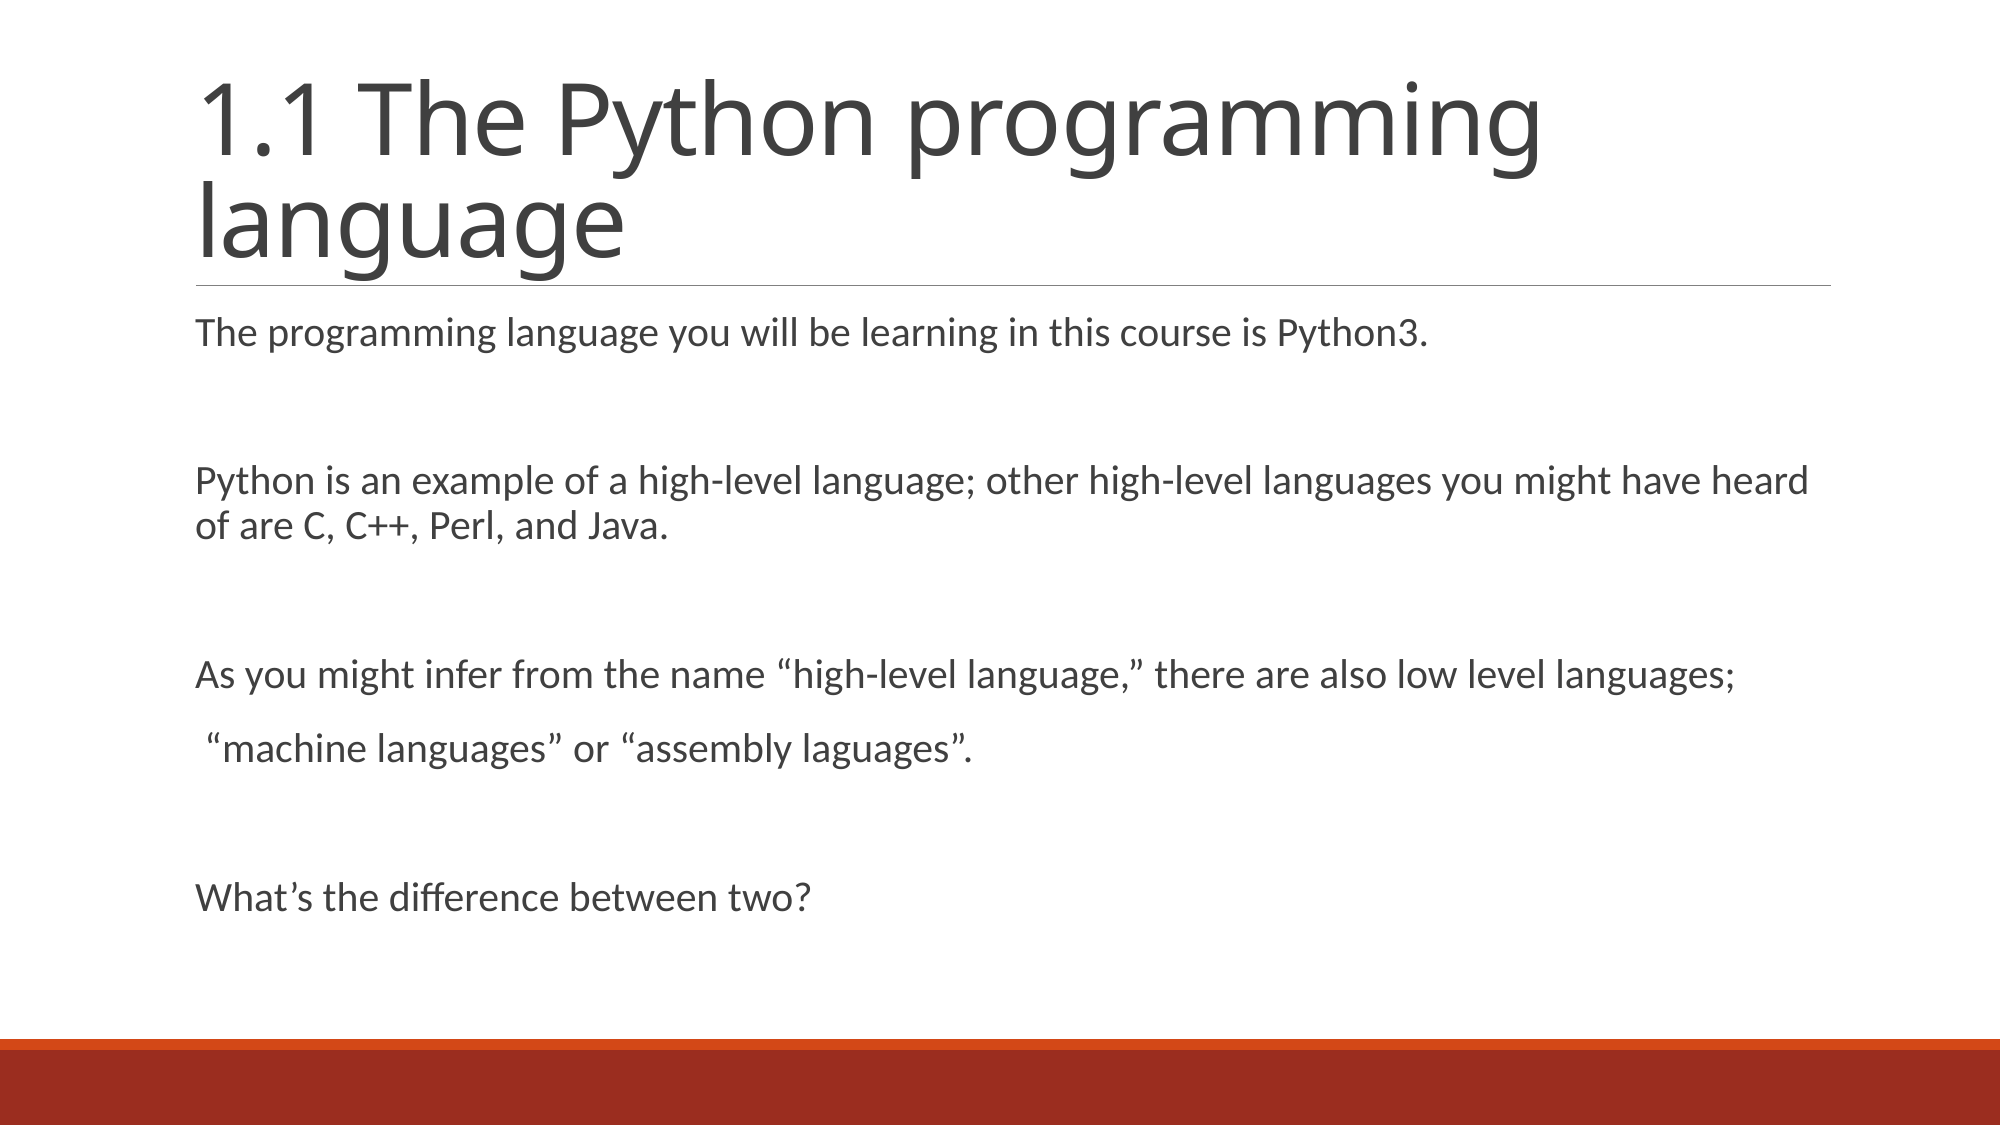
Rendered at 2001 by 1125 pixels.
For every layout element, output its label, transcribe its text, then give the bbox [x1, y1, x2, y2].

list The programming language you will be learning in this course is Python3. Python is an example of a high-level language; other high-level languages you might have heard of are C, C++, Perl, and Java. As you might infer from the name “high-level language,” there are also low level languages; “machine languages” or “assembly laguages”. What’s the difference between two? [180, 302, 1830, 963]
title 1.1 The Python programming language [180, 47, 1830, 285]
